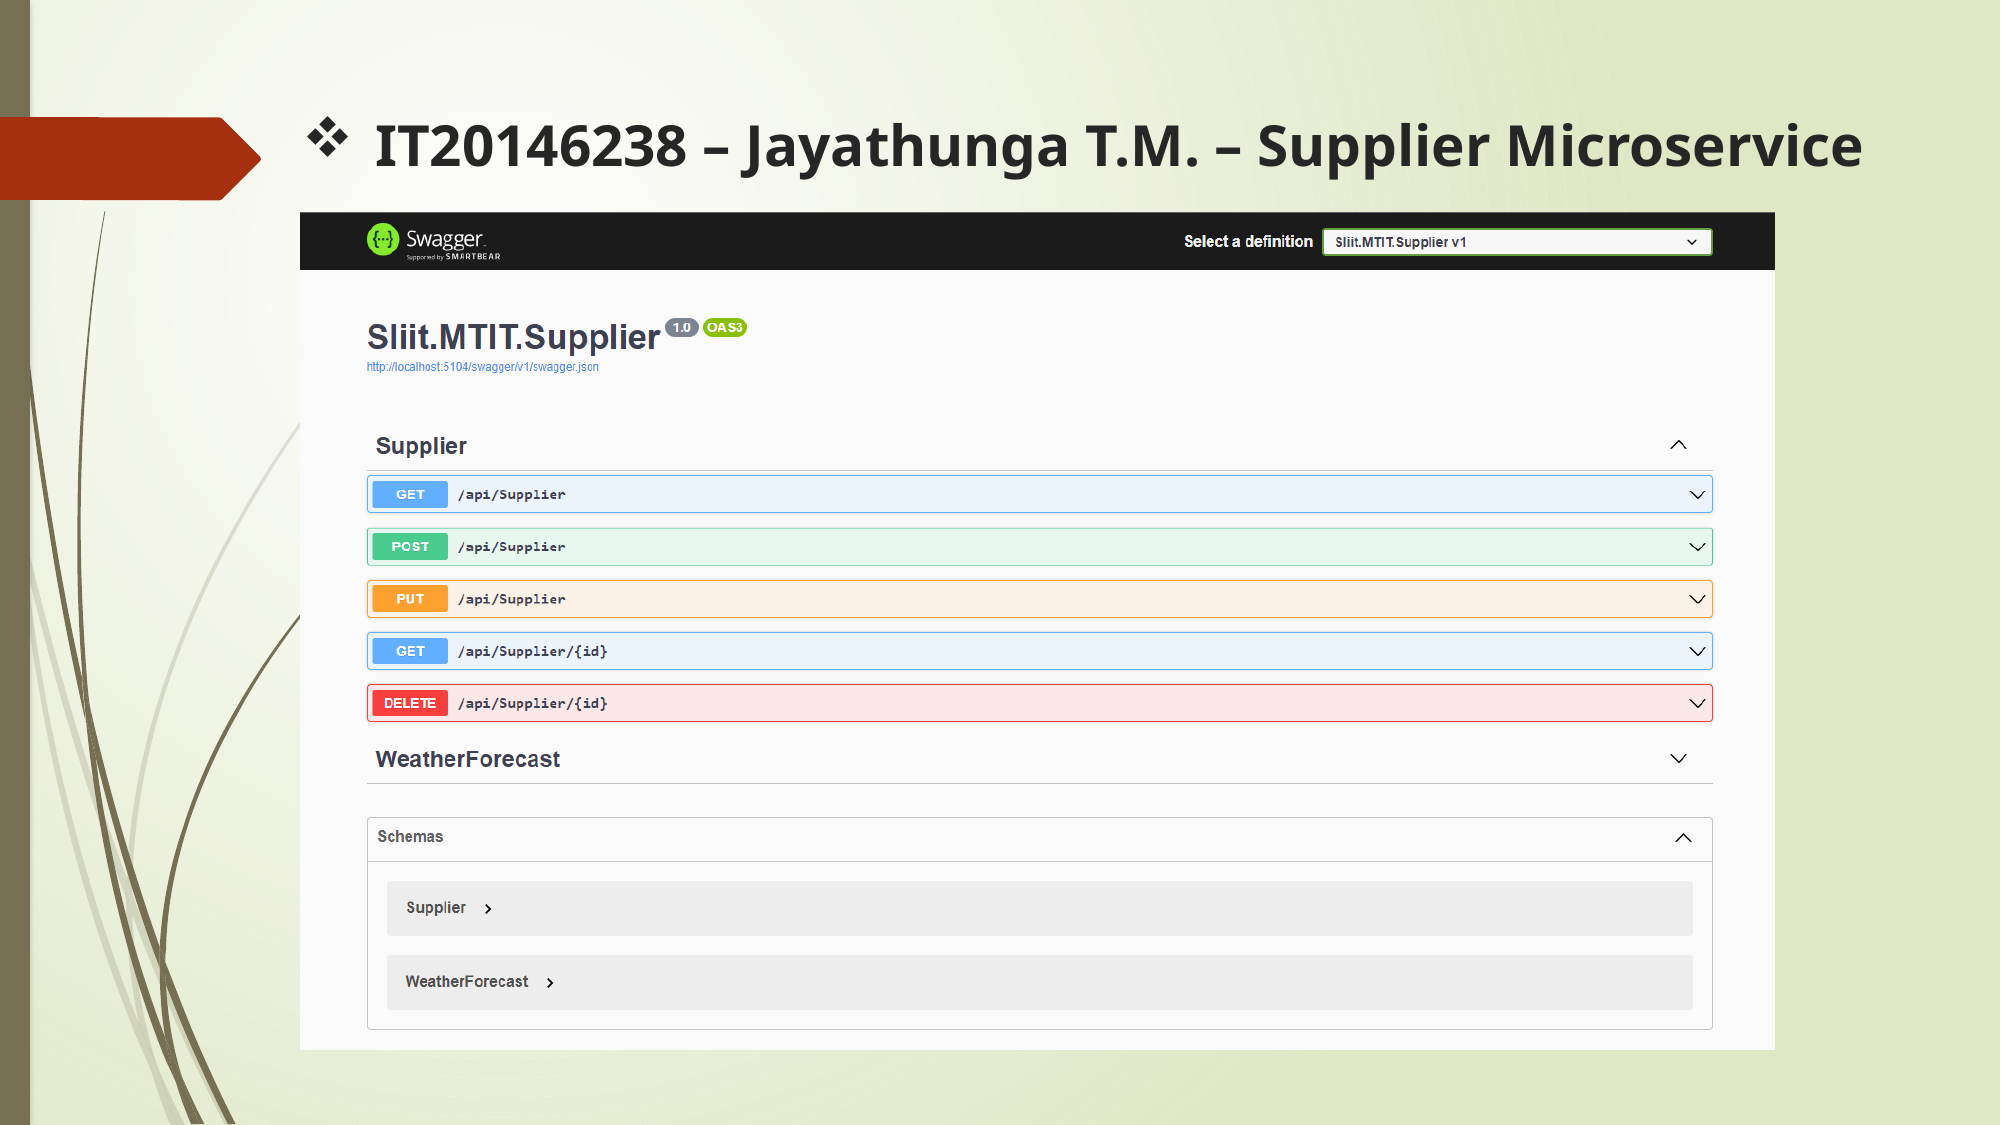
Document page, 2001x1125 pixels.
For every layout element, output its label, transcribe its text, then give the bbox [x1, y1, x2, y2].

title IT20146238 – Jayathunga T.M. – Supplier Microservice [287, 102, 1888, 188]
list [299, 212, 1776, 1050]
